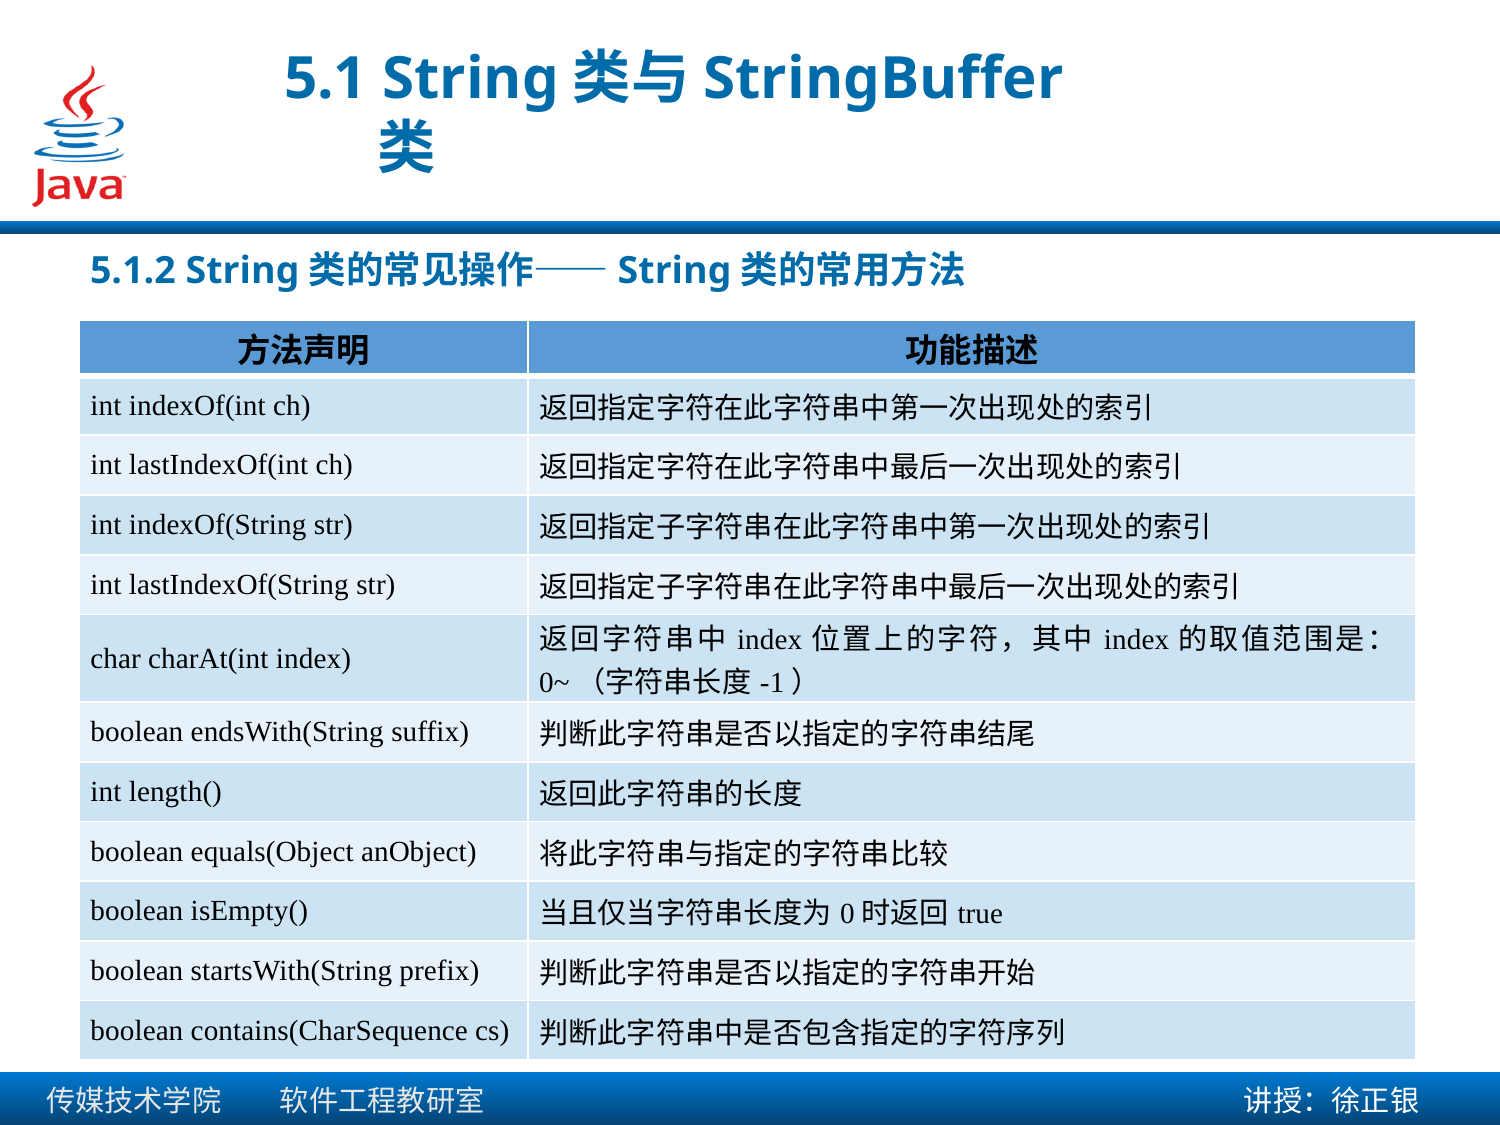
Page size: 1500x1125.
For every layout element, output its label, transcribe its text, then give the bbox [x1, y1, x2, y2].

table_cell int indexOf(String str) [80, 496, 527, 554]
table_cell boolean endsWith(String suffix) [80, 703, 527, 761]
table_cell 返回指定字符在此字符串中最后一次出现处的索引 [529, 436, 1415, 494]
table_cell boolean isEmpty() [80, 882, 527, 940]
table_cell 将此字符串与指定的字符串比较 [529, 822, 1415, 880]
table_cell 判断此字符串中是否包含指定的字符序列 [529, 1001, 1415, 1059]
table_header 功能描述 [529, 321, 1415, 373]
list 5.1.2 String类的常见操作——String类的常用方法 [74, 238, 1426, 346]
table_cell 返回指定字符在此字符串中第一次出现处的索引 [529, 379, 1415, 434]
table_cell int lastIndexOf(int ch) [80, 436, 527, 494]
table_cell 返回此字符串的长度 [529, 763, 1415, 821]
table_cell boolean startsWith(String prefix) [80, 942, 527, 1000]
table_cell boolean equals(Object anObject) [80, 822, 527, 880]
picture [3, 55, 160, 215]
table_cell 返回指定子字符串在此字符串中最后一次出现处的索引 [529, 556, 1415, 614]
table_cell 判断此字符串是否以指定的字符串开始 [529, 942, 1415, 1000]
table_cell char charAt(int index) [80, 615, 527, 701]
table_cell 判断此字符串是否以指定的字符串结尾 [529, 703, 1415, 761]
table_cell int lastIndexOf(String str) [80, 556, 527, 614]
table_cell int indexOf(int ch) [80, 379, 527, 434]
table_cell int length() [80, 763, 527, 821]
text_box 5.1 String类与StringBuffer类 [269, 63, 1144, 156]
table_cell boolean contains(CharSequence cs) [80, 1001, 527, 1059]
table_cell 返回字符串中index位置上的字符，其中index的取值范围是：0~（字符串长度-1） [529, 615, 1415, 701]
table_cell 返回指定子字符串在此字符串中第一次出现处的索引 [529, 496, 1415, 554]
table_header 方法声明 [80, 321, 527, 373]
table_cell 当且仅当字符串长度为0时返回true [529, 882, 1415, 940]
